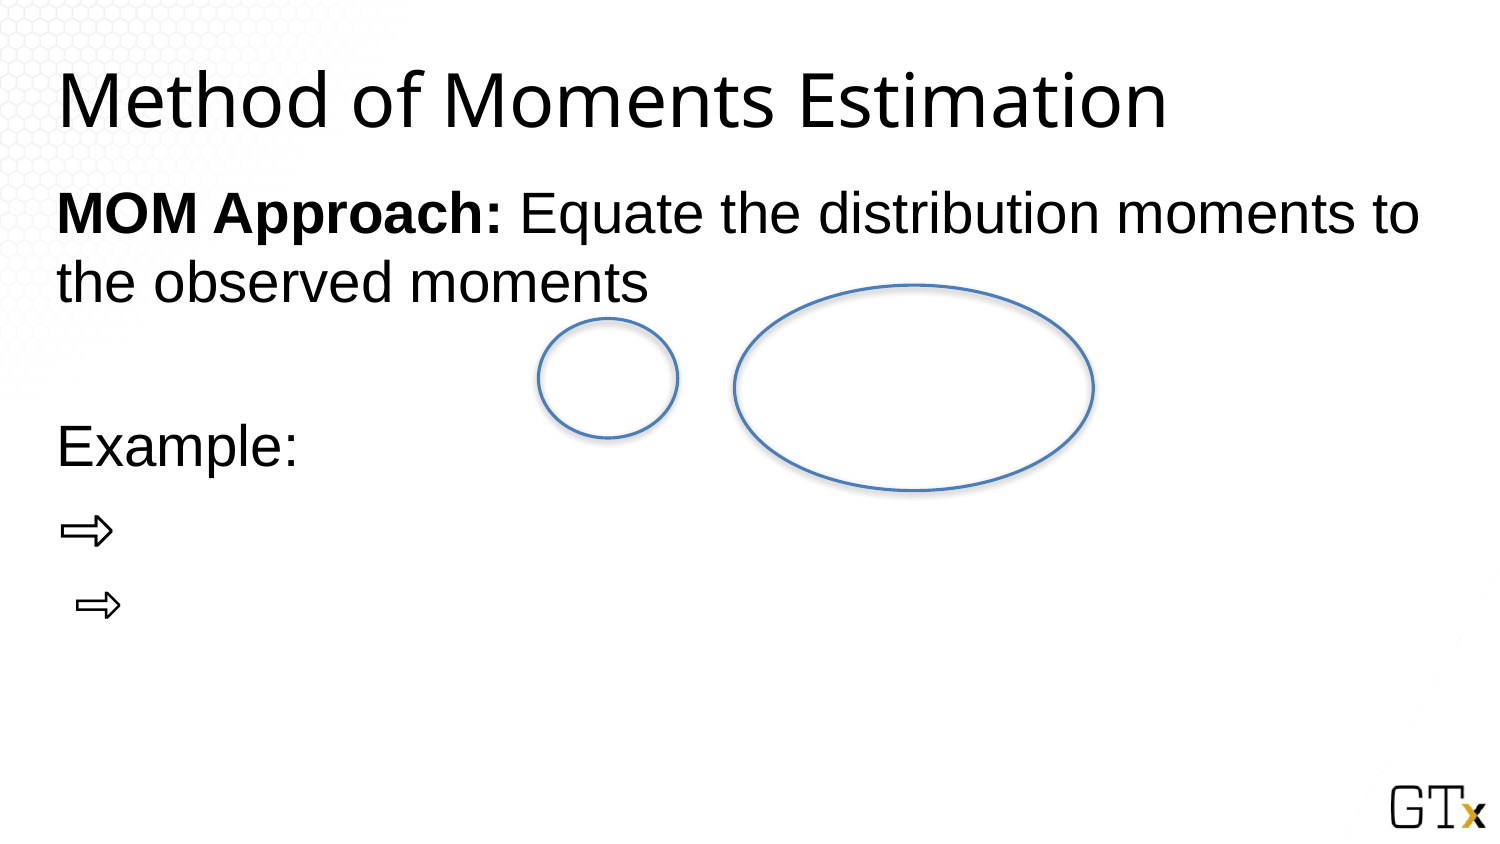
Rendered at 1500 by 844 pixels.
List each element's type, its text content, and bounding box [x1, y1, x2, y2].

picture [1341, 569, 1500, 844]
title Method of Moments Estimation [41, 45, 1428, 143]
text_box [537, 317, 679, 439]
text_box [733, 284, 1095, 492]
